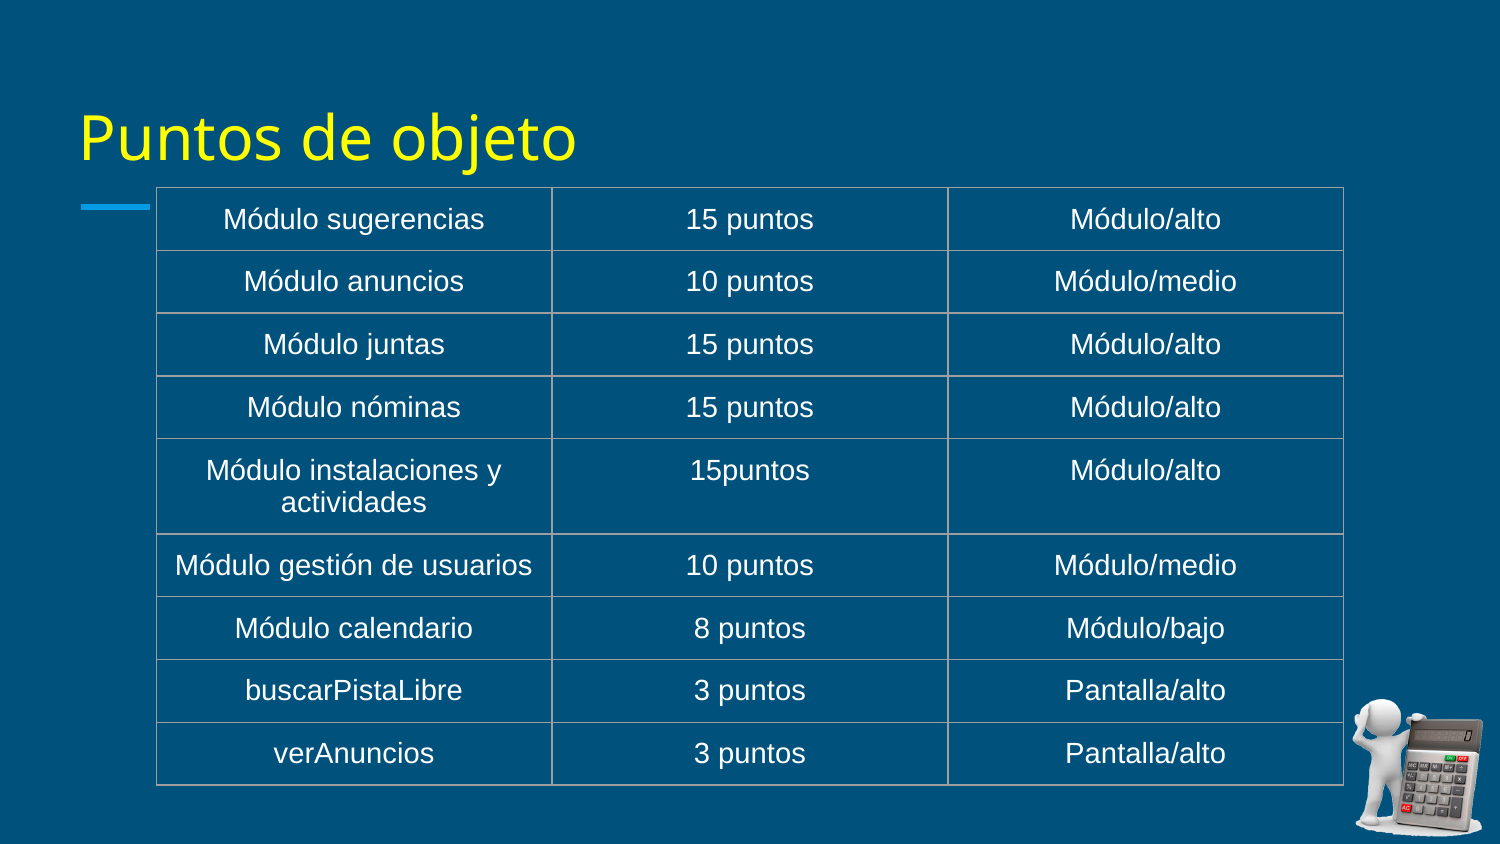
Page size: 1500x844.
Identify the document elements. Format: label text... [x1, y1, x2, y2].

picture [1353, 700, 1482, 836]
table_cell Módulo/alto [949, 377, 1343, 438]
table_cell Módulo/medio [949, 251, 1343, 312]
table_cell 3 puntos [553, 660, 947, 722]
table_cell 8 puntos [553, 597, 947, 659]
table_header 15 puntos [553, 188, 947, 250]
table_cell 15puntos [553, 439, 947, 533]
table_cell verAnuncios [157, 723, 551, 784]
table_cell Pantalla/alto [949, 723, 1338, 784]
table_cell 15 puntos [553, 377, 947, 438]
table_cell Módulo/medio [949, 535, 1343, 596]
table_cell 10 puntos [553, 251, 947, 312]
table_cell 15 puntos [553, 314, 947, 375]
table_cell buscarPistaLibre [157, 660, 551, 722]
table_cell 10 puntos [553, 535, 947, 596]
table_cell Módulo juntas [157, 314, 551, 375]
table_cell Módulo/alto [949, 314, 1343, 375]
table_header Módulo sugerencias [157, 188, 551, 250]
table_cell Módulo gestión de usuarios [157, 535, 551, 596]
table_header Módulo/alto [949, 188, 1343, 250]
title Puntos de objeto [63, 75, 1437, 188]
table_cell Módulo/alto [949, 439, 1343, 533]
table_cell Módulo/bajo [949, 597, 1343, 659]
table_cell Módulo calendario [157, 597, 551, 659]
table_cell Módulo anuncios [157, 251, 551, 312]
table_cell Módulo instalaciones y actividades [157, 439, 551, 533]
table_cell Pantalla/alto [949, 660, 1343, 722]
table_cell 3 puntos [553, 723, 947, 784]
table_cell Módulo nóminas [157, 377, 551, 438]
